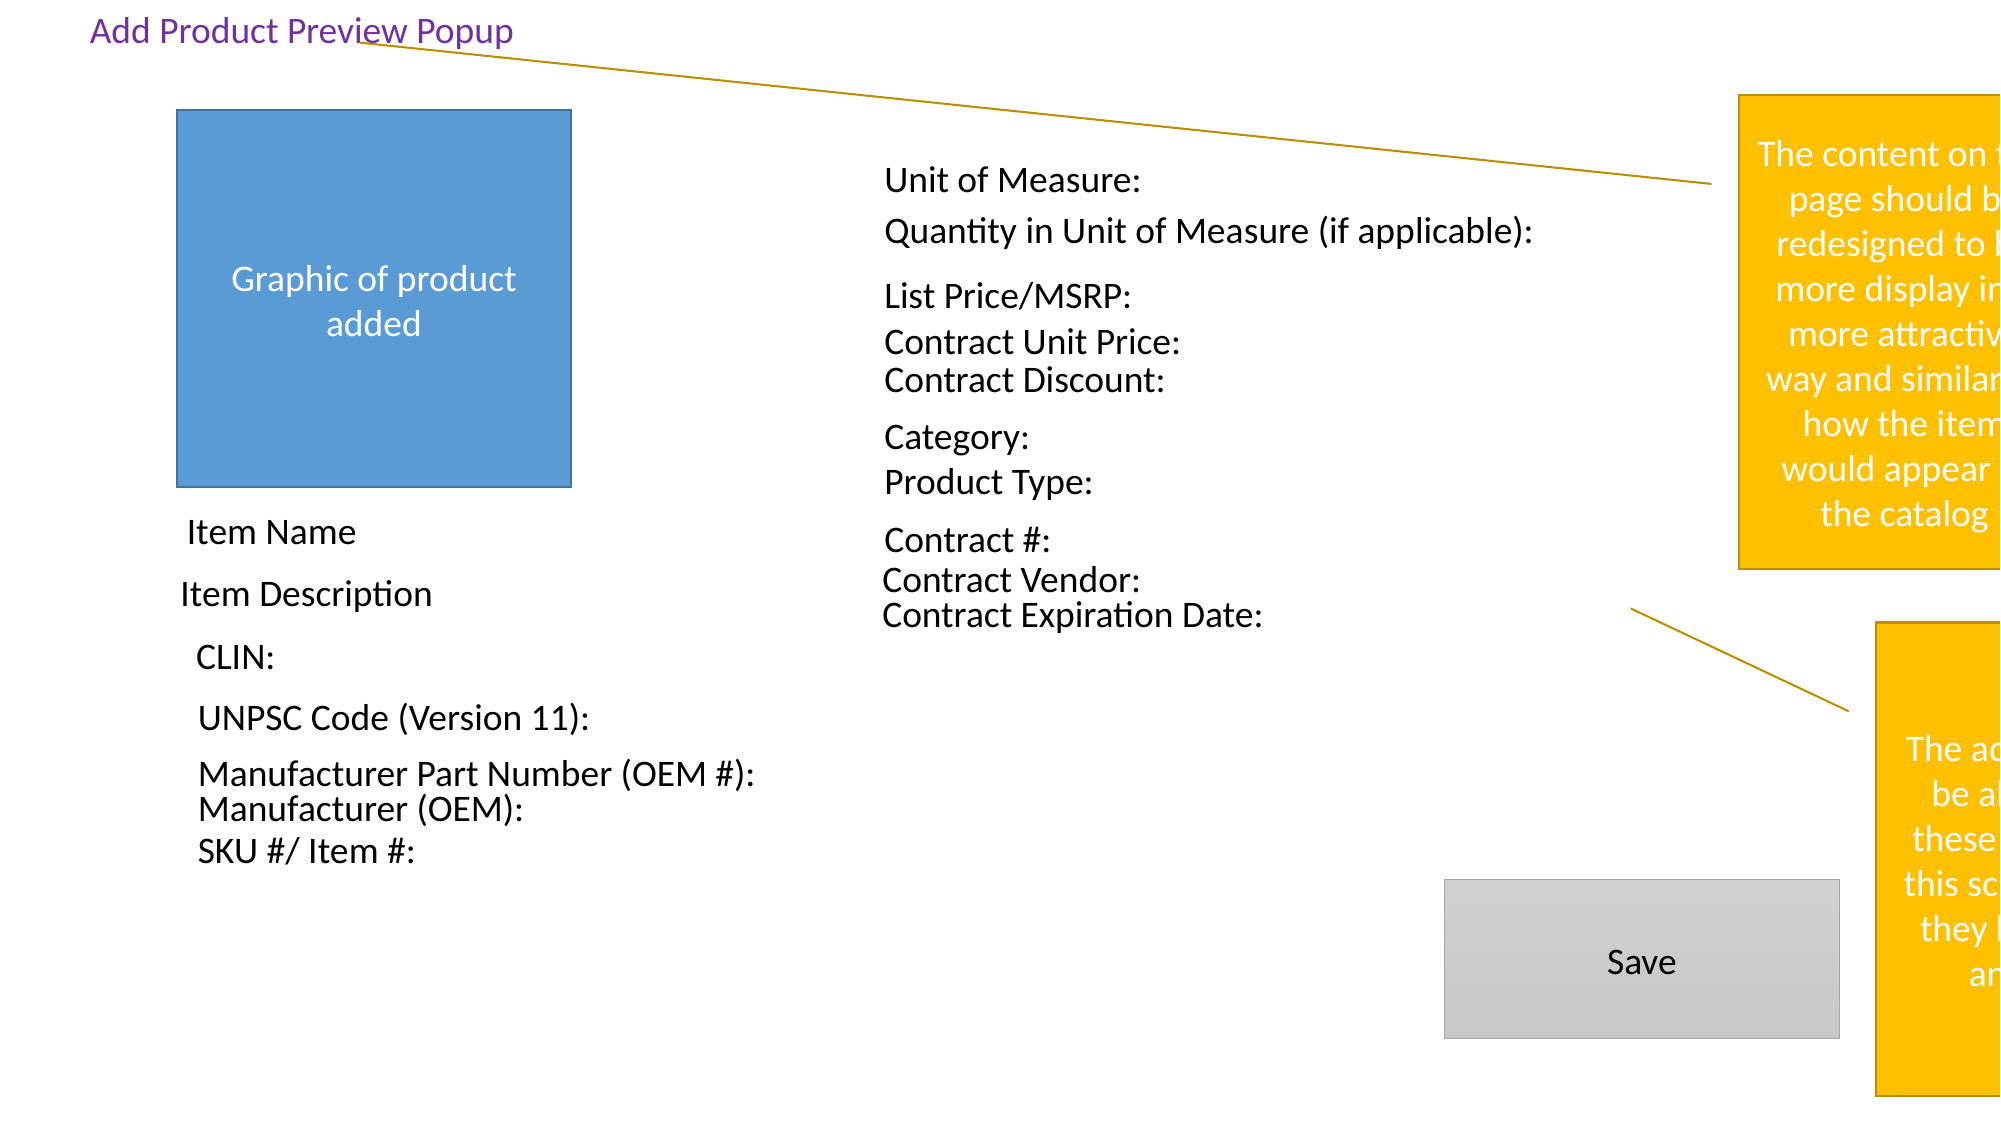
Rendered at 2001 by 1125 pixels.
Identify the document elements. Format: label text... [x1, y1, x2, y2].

text_box Save [1444, 879, 1840, 1039]
text_box Add Product Preview Popup [75, 0, 589, 59]
text_box List Price/MSRP: [869, 264, 1191, 309]
text_box UNPSC Code (Version 11): [183, 685, 657, 741]
text_box The content on this page should be redesigned to be more display in a more attractive way and similar to how the item would appear in the catalog [359, 41, 1712, 185]
text_box Contract Unit Price: [869, 309, 1246, 370]
text_box Contract Vendor: [867, 547, 1265, 582]
text_box Category: [869, 404, 1136, 449]
text_box Item Name [172, 499, 439, 560]
text_box CLIN: [181, 624, 448, 685]
text_box SKU #/ Item #: [183, 818, 450, 879]
text_box Product Type: [869, 449, 1267, 510]
text_box Unit of Measure: [869, 147, 1180, 198]
text_box Manufacturer Part Number (OEM #): [183, 741, 786, 802]
text_box Contract Expiration Date: [867, 582, 1292, 643]
text_box The admin should be able to edit these items from this screen in case they have made any typos [1875, 621, 2000, 1097]
text_box Item Description [165, 561, 476, 622]
text_box Contract #: [869, 510, 1267, 568]
text_box The admin should be able to edit these items from this screen in case they have made any typos [1630, 607, 1850, 713]
text_box Graphic of product added [176, 109, 572, 488]
text_box The content on this page should be redesigned to be more display in a more attractive way and similar to how the item would appear in the catalog [1738, 94, 2000, 570]
text_box Quantity in Unit of Measure (if applicable): [869, 198, 1559, 259]
text_box Manufacturer (OEM): [183, 776, 666, 837]
text_box Contract Discount: [869, 370, 1208, 407]
